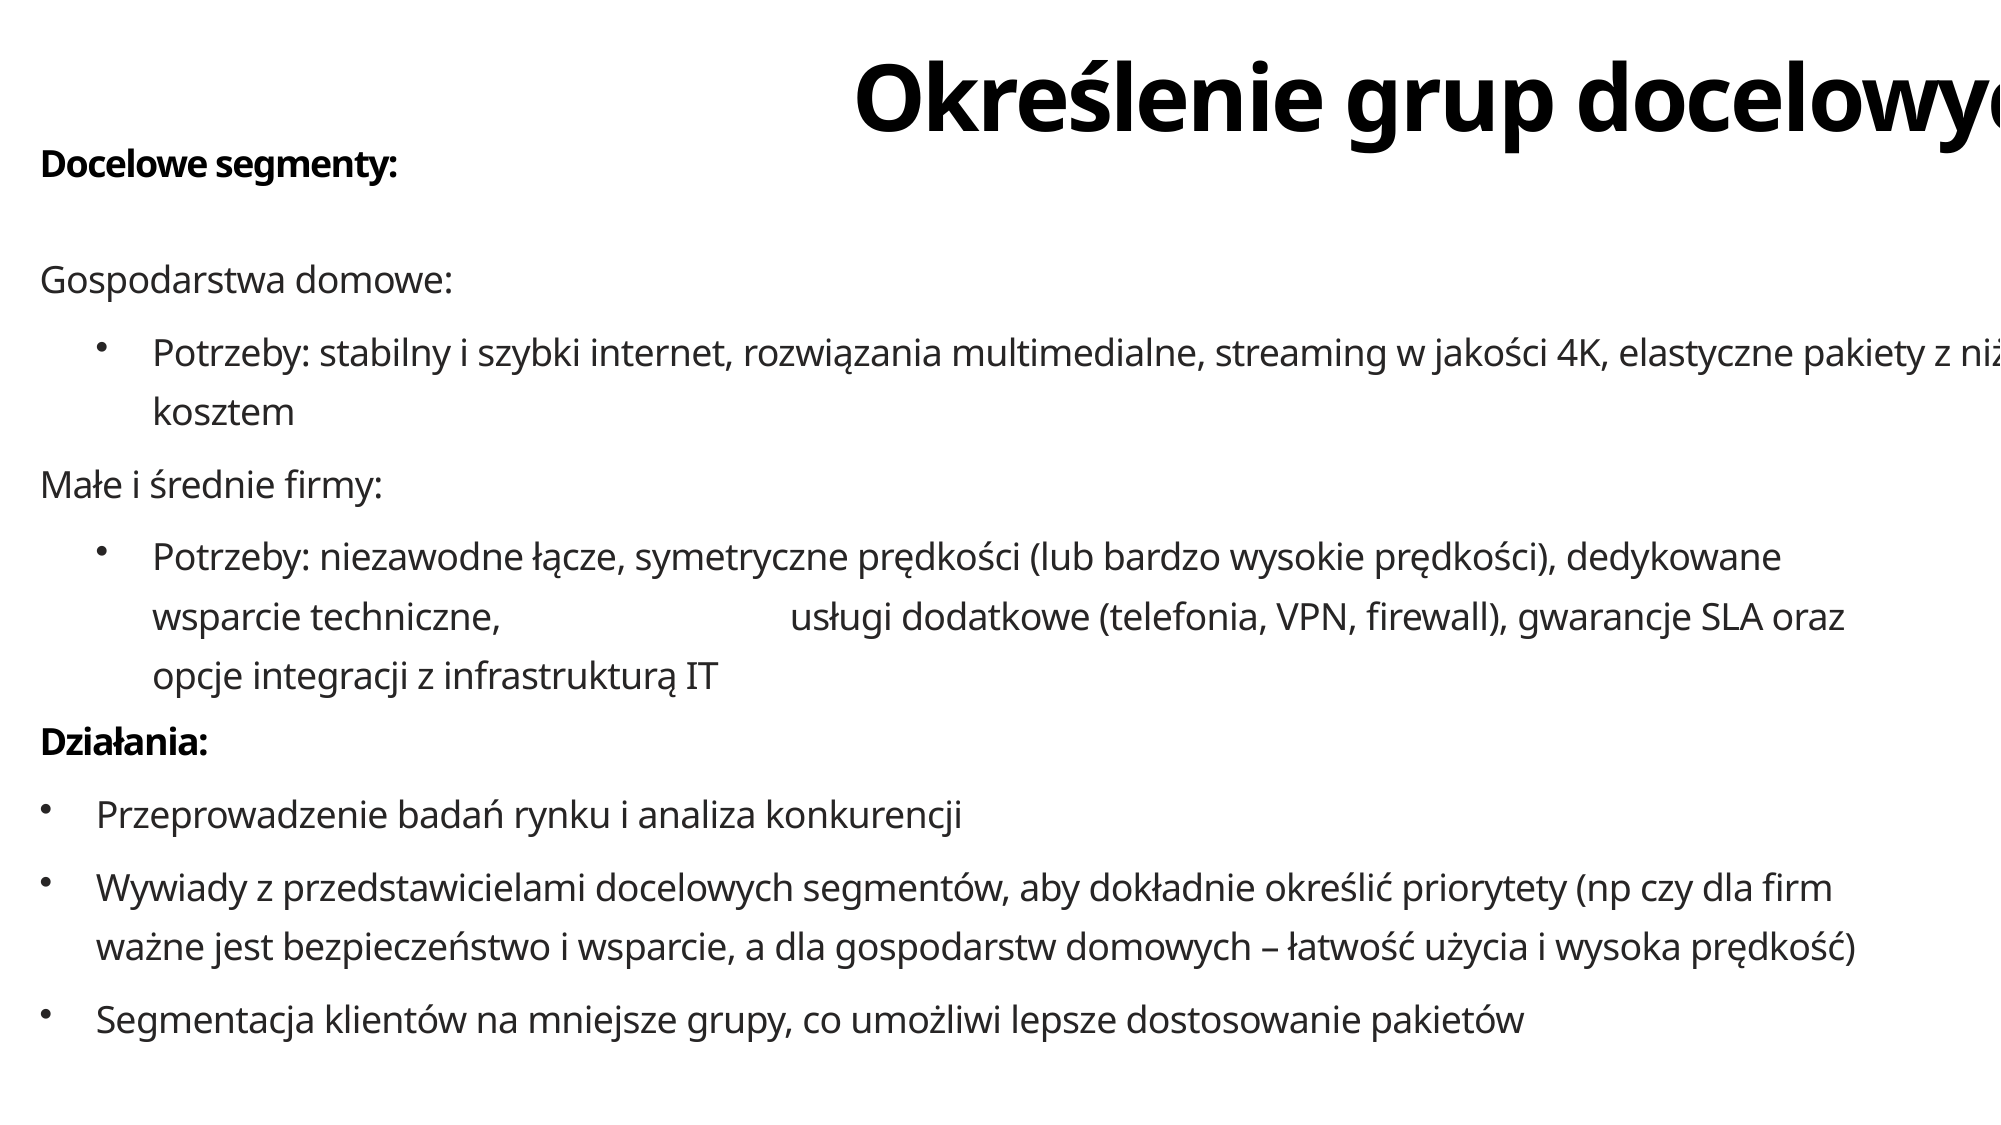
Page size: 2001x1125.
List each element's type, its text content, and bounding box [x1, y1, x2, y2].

text_box Docelowe segmenty: [39, 116, 598, 186]
text_box Małe i średnie firmy: [39, 446, 2000, 506]
text_box Działania: [39, 693, 598, 764]
text_box Wywiady z przedstawicielami docelowych segmentów, aby dokładnie określić priorytety (np czy dla firm ważne jest bezpieczeństwo i wsparcie, a dla gospodarstw domowych – łatwość użycia i wysoka prędkość) [39, 849, 1932, 969]
text_box Gospodarstwa domowe: [39, 241, 2000, 302]
text_box Przeprowadzenie badań rynku i analiza konkurencji [39, 777, 2000, 837]
text_box Potrzeby: stabilny i szybki internet, rozwiązania multimedialne, streaming w jakości 4K, elastyczne pakiety z niższym kosztem [39, 314, 2000, 434]
text_box Potrzeby: niezawodne łącze, symetryczne prędkości (lub bardzo wysokie prędkości), dedykowane wsparcie techniczne, usługi dodatkowe (telefonia, VPN, firewall), gwarancje SLA oraz opcje integracji z infrastrukturą IT [39, 518, 1932, 638]
text_box Określenie grup docelowych [852, 34, 2000, 151]
text_box Segmentacja klientów na mniejsze grupy, co umożliwi lepsze dostosowanie pakietów [39, 981, 2000, 1042]
